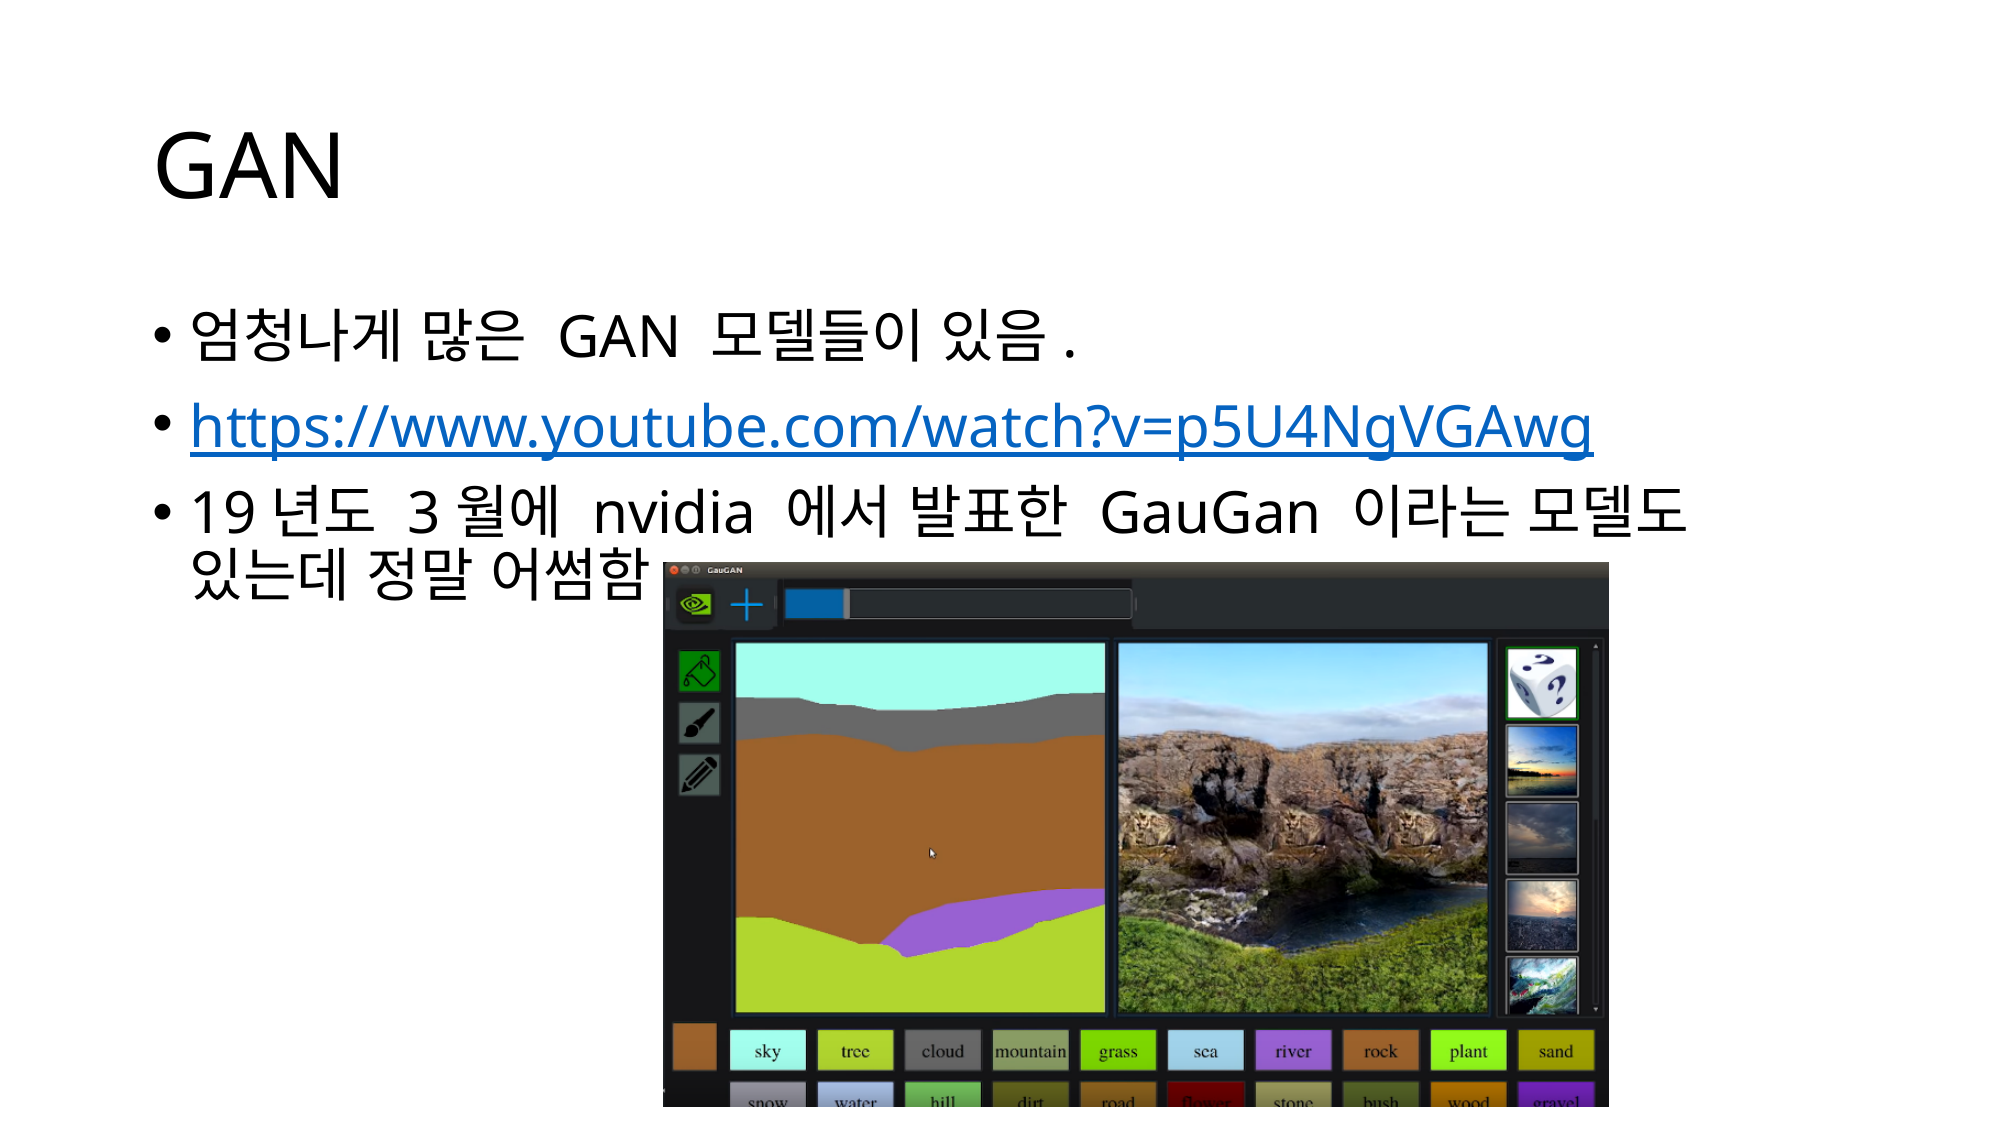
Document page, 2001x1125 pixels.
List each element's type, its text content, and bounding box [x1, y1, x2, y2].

title GAN [137, 59, 1863, 278]
picture [663, 562, 1609, 1107]
list 엄청나게 많은 GAN 모델들이 있음. https://www.youtube.com/watch?v=p5U4NgVGAwg 19년도 3월에 nvidia 에서 발표한 GauGan 이라는 모델도 있는데 정말 어썸함. [137, 299, 1863, 1014]
